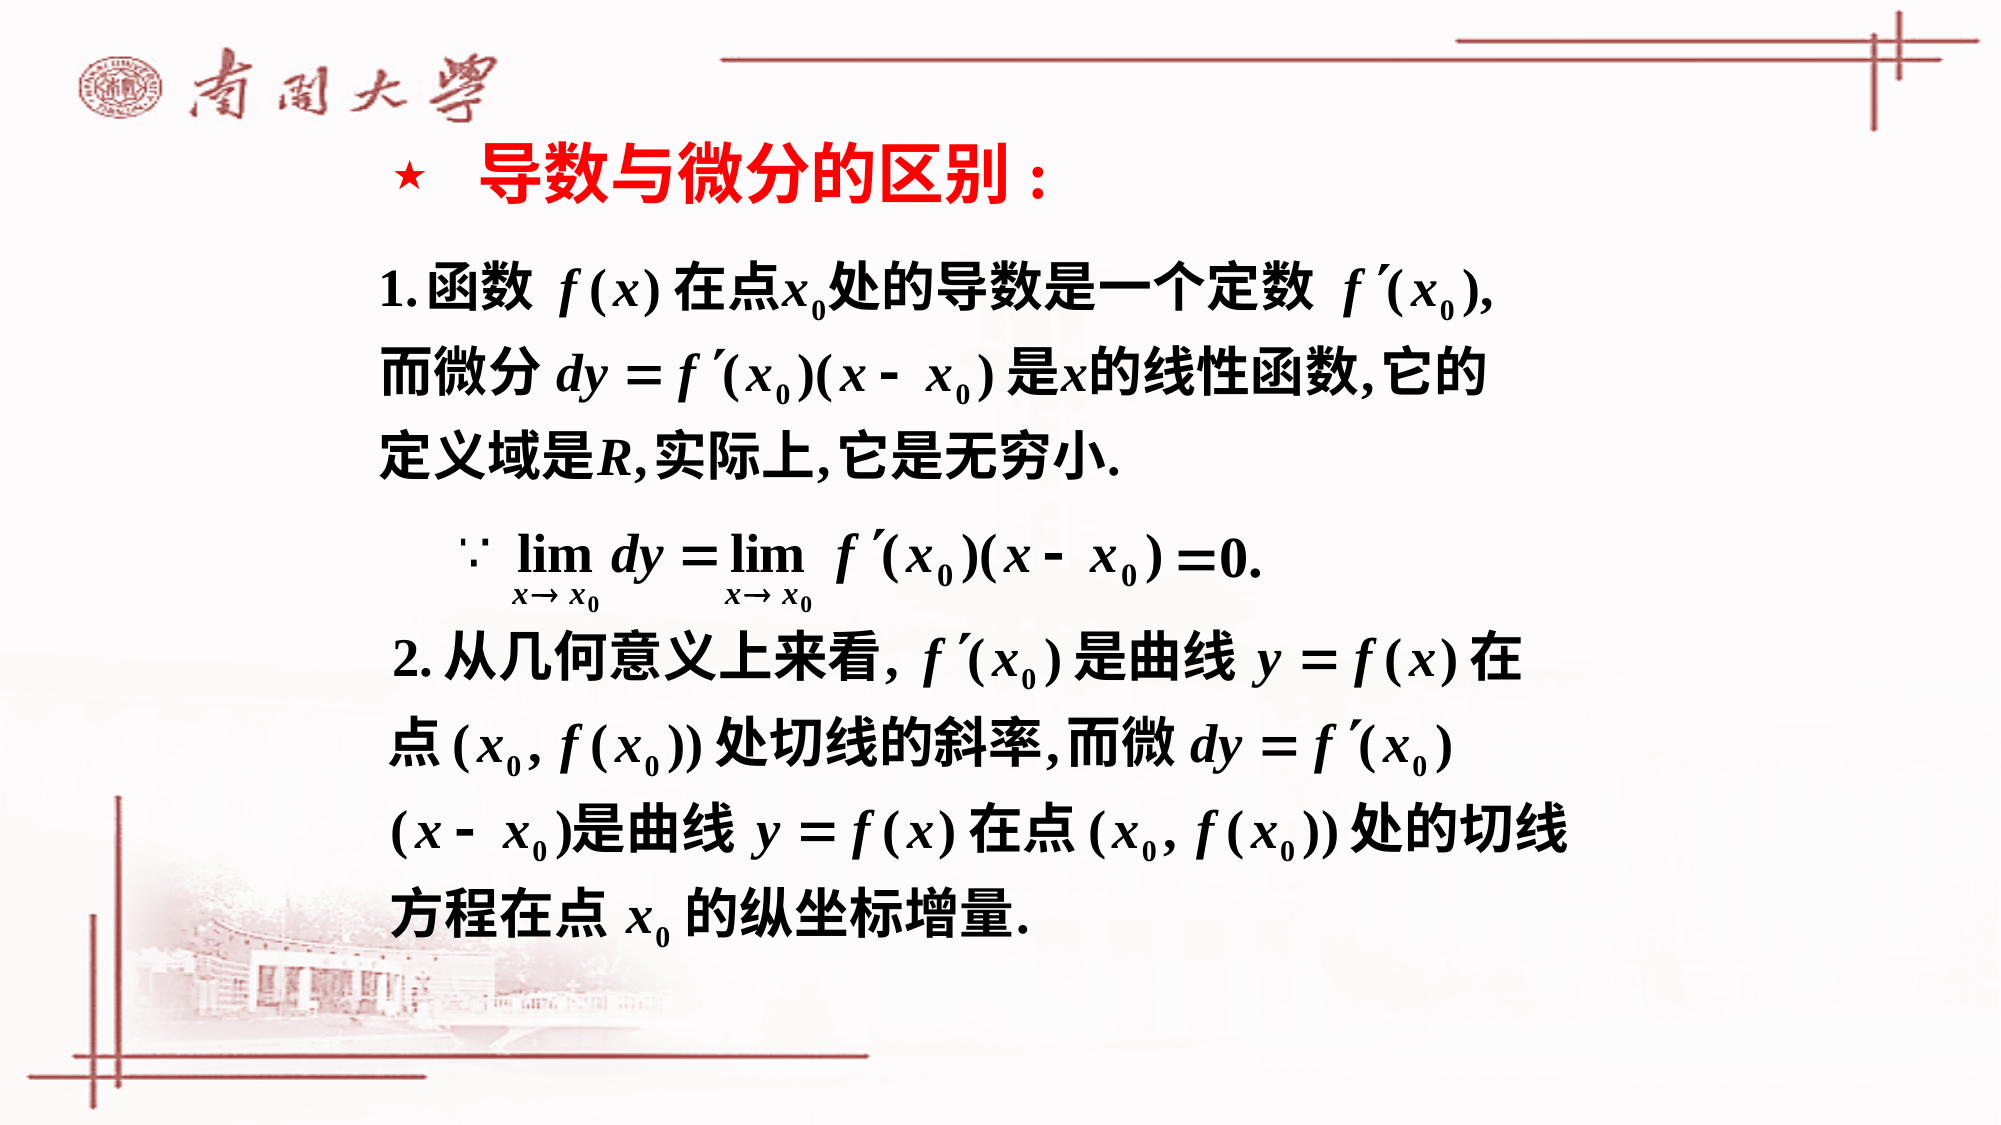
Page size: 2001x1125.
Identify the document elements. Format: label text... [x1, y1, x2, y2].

text_box 导数与微分的区别: [462, 124, 1095, 220]
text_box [389, 626, 1573, 953]
text_box ★ [377, 124, 453, 209]
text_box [461, 524, 1166, 618]
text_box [378, 257, 1497, 490]
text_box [1169, 531, 1265, 585]
